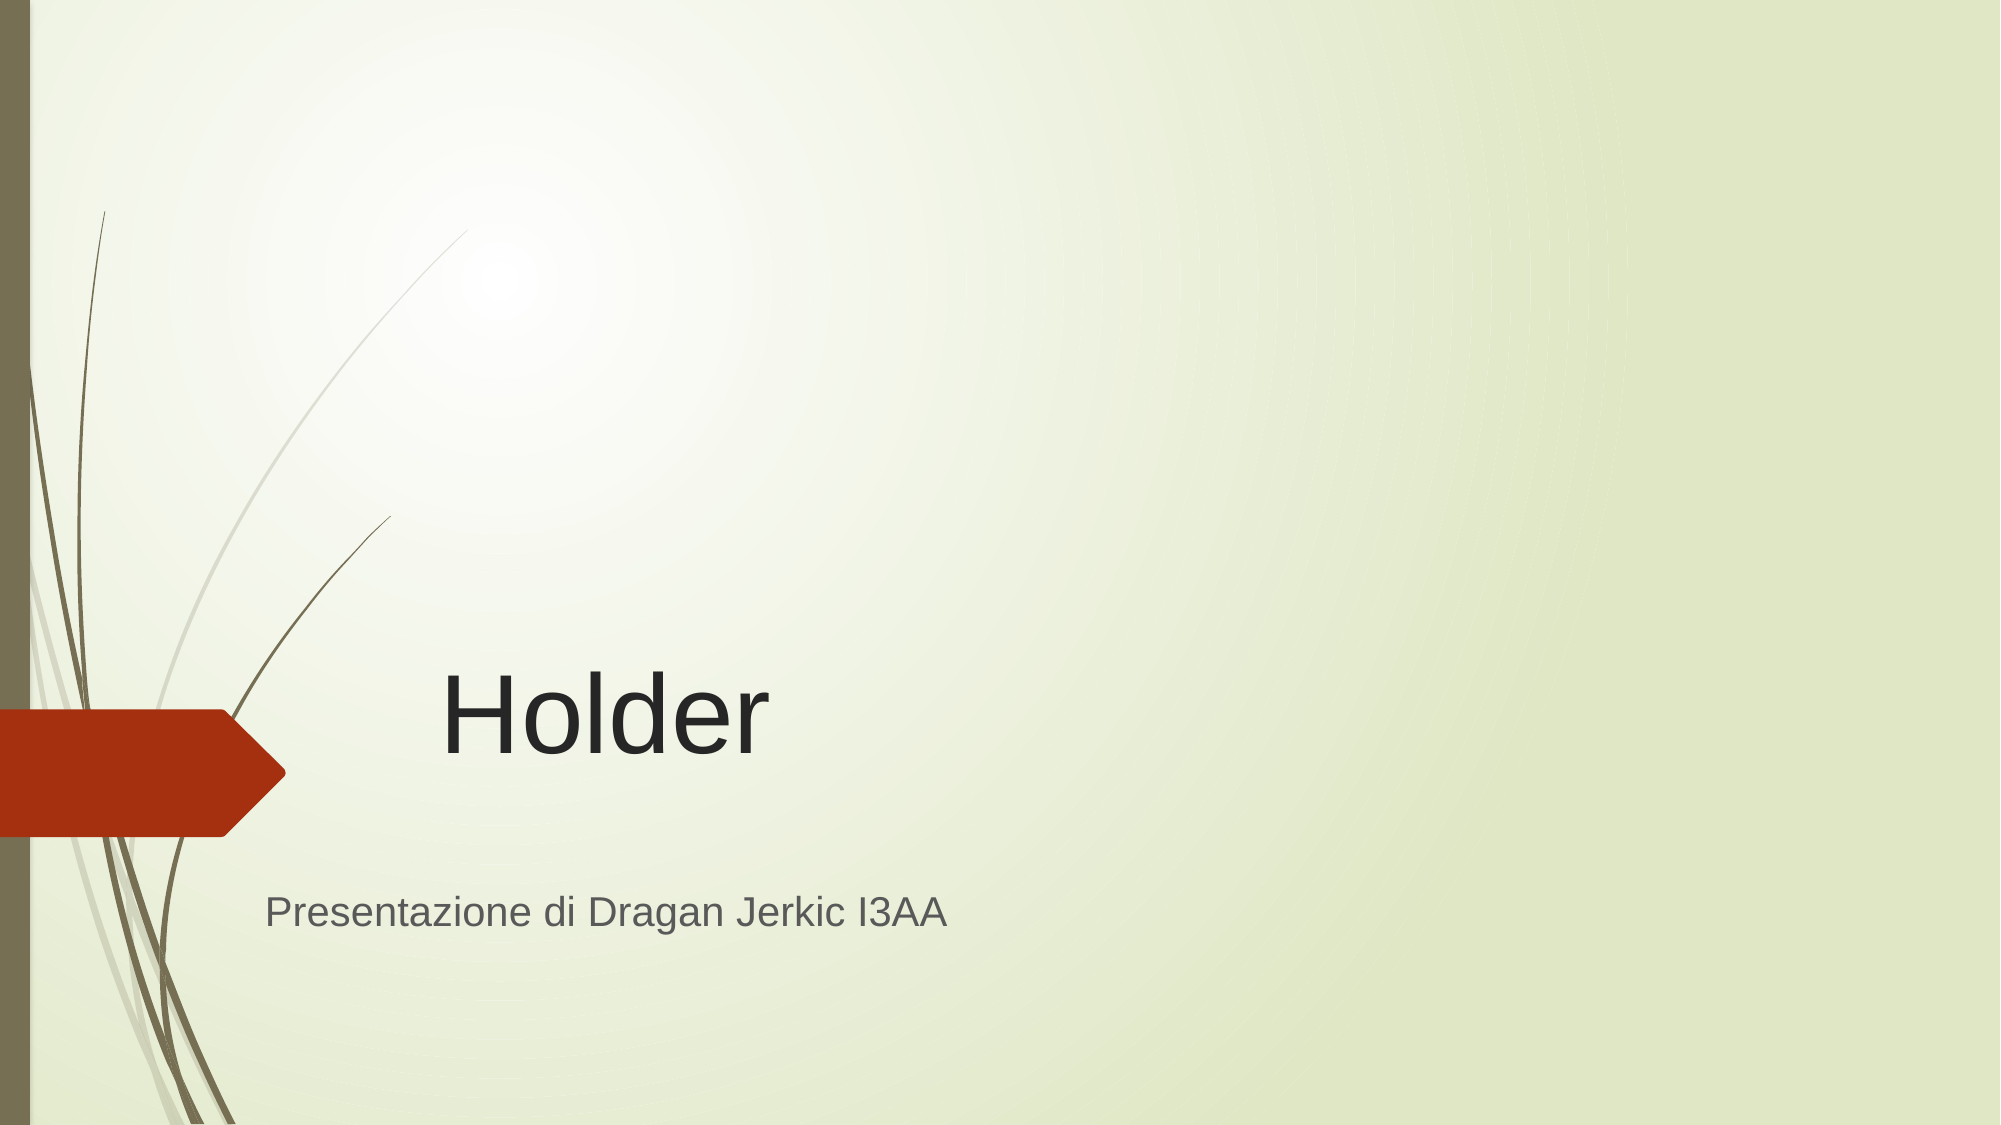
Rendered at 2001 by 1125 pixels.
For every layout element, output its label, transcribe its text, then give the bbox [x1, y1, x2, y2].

subtitle Presentazione di Dragan Jerkic I3AA [249, 877, 1750, 1125]
title Holder [424, 412, 1888, 784]
